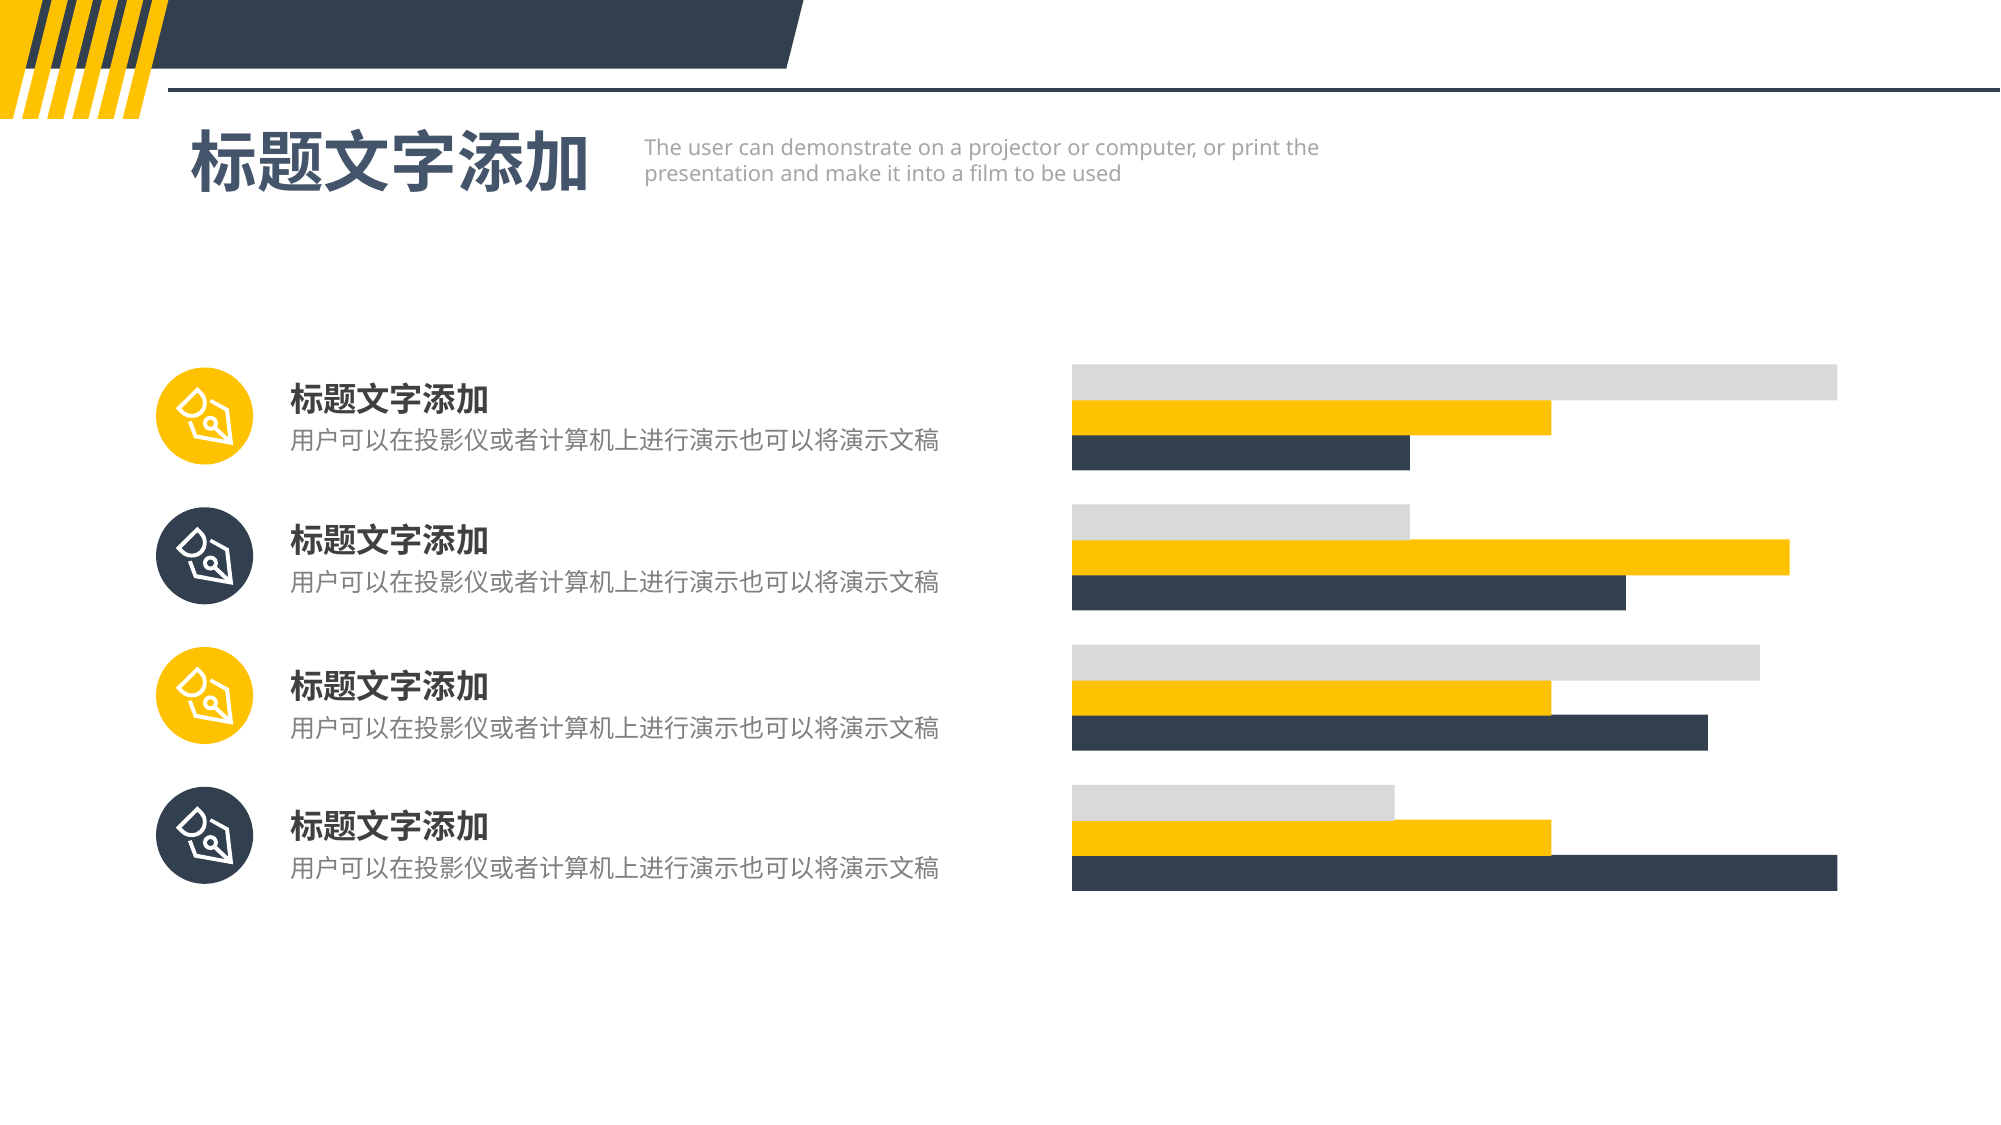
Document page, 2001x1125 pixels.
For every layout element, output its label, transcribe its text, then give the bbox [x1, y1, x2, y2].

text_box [156, 646, 254, 745]
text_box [275, 789, 1000, 888]
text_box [275, 504, 1000, 602]
text_box 标题文字添加 [175, 112, 606, 207]
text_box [156, 507, 254, 605]
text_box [0, 0, 169, 119]
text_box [1072, 784, 1838, 891]
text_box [1072, 504, 1790, 611]
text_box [1072, 644, 1760, 751]
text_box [156, 367, 254, 465]
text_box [275, 649, 1000, 748]
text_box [1072, 364, 1838, 471]
text_box [169, 0, 805, 70]
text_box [156, 786, 254, 884]
text_box The user can demonstrate on a projector or computer, or print the presentation and make it into a film to be used [629, 125, 1463, 194]
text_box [275, 362, 1000, 460]
